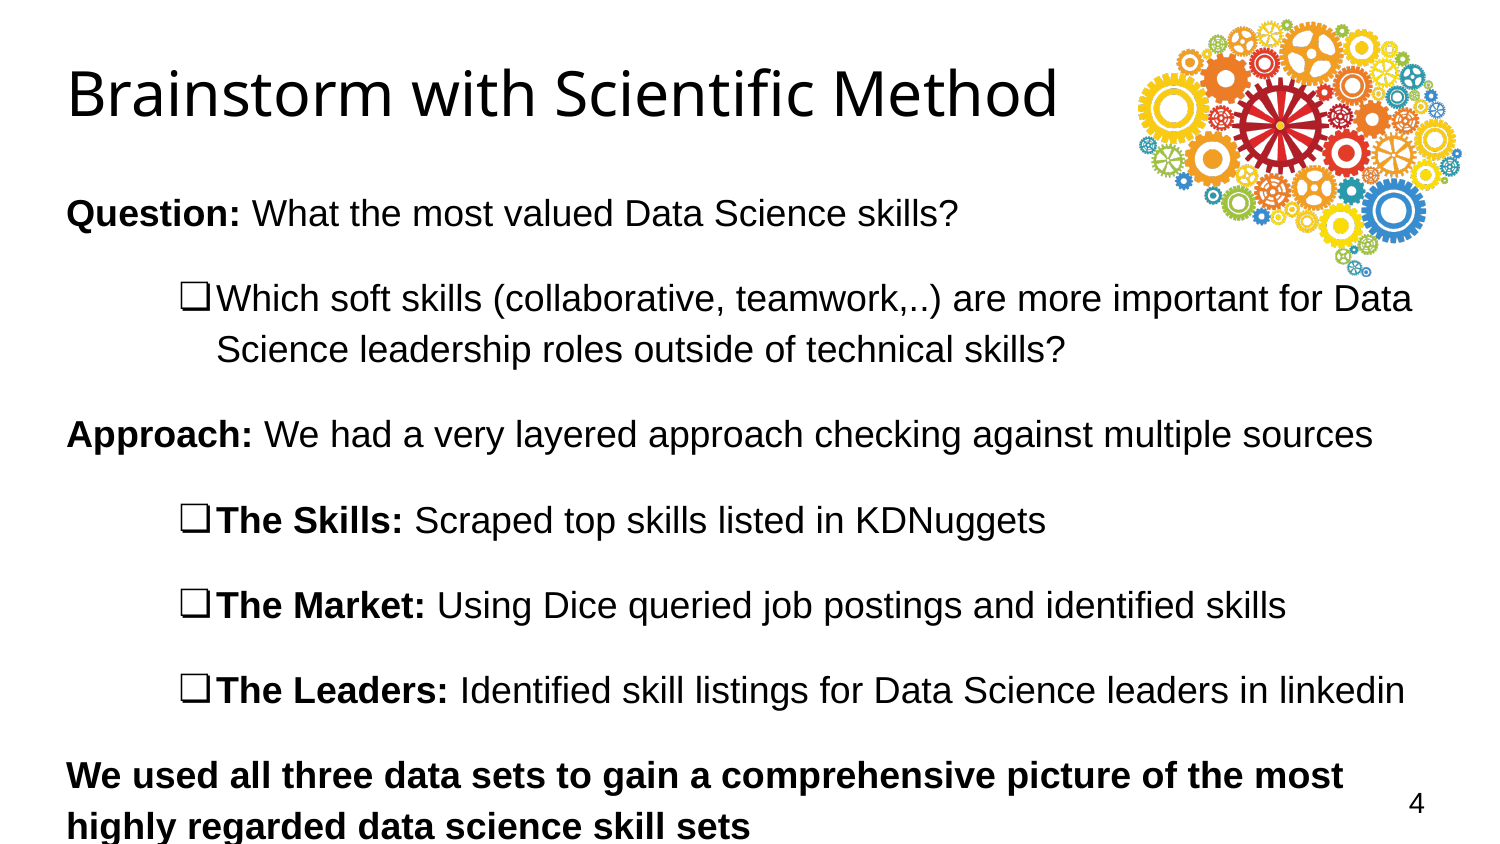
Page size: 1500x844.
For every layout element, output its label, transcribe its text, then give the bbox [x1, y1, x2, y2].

slide_number ‹#› [1394, 769, 1484, 834]
list Question: What the most valued Data Science skills? Which soft skills (collaborative, teamwork,..) are more important for Data Science leadership roles outside of technical skills? Approach: We had a very layered approach checking against multiple sources The Skills: Scraped top skills listed in KDNuggets The Market: Using Dice queried job postings and identified skills The Leaders: Identified skill listings for Data Science leaders in linkedin We used all three data sets to gain a comprehensive picture of the most highly regarded data science skill sets [51, 166, 1449, 804]
picture [1138, 19, 1462, 278]
title Brainstorm with Scientific Method [51, 39, 1133, 134]
